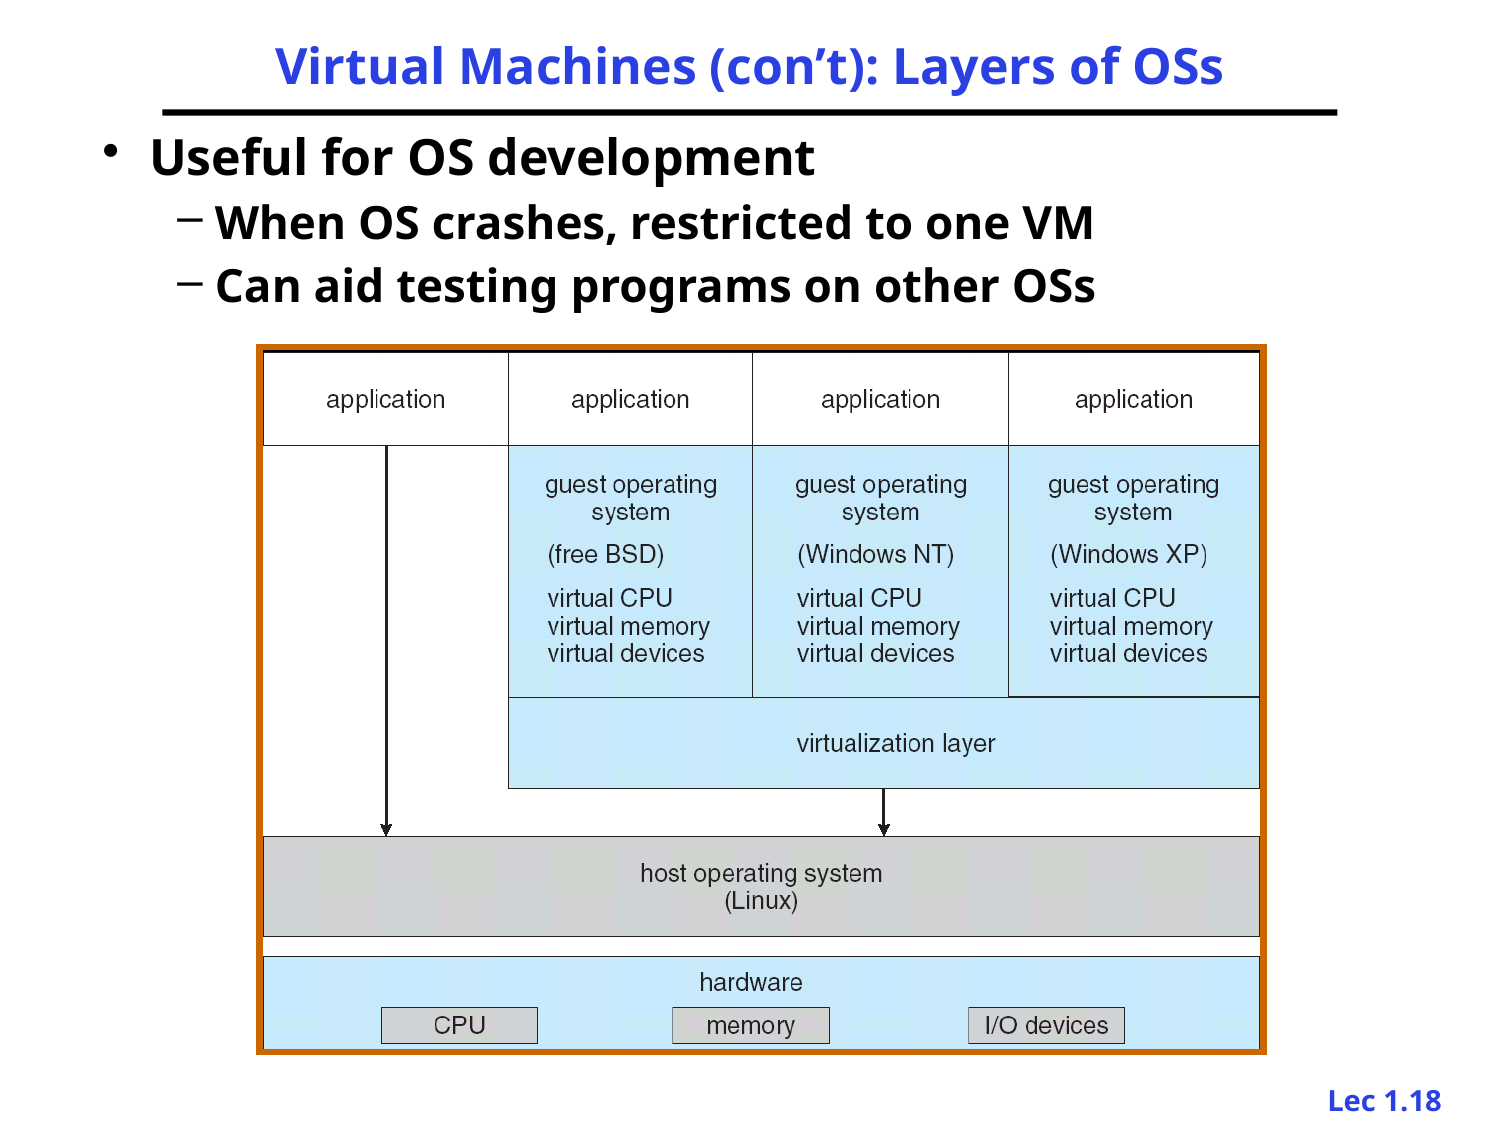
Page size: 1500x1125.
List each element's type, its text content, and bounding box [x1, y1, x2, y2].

picture [262, 349, 1261, 1049]
list Useful for OS development When OS crashes, restricted to one VM Can aid testing programs on other OSs [87, 125, 1388, 963]
title Virtual Machines (con’t): Layers of OSs [162, 24, 1338, 113]
